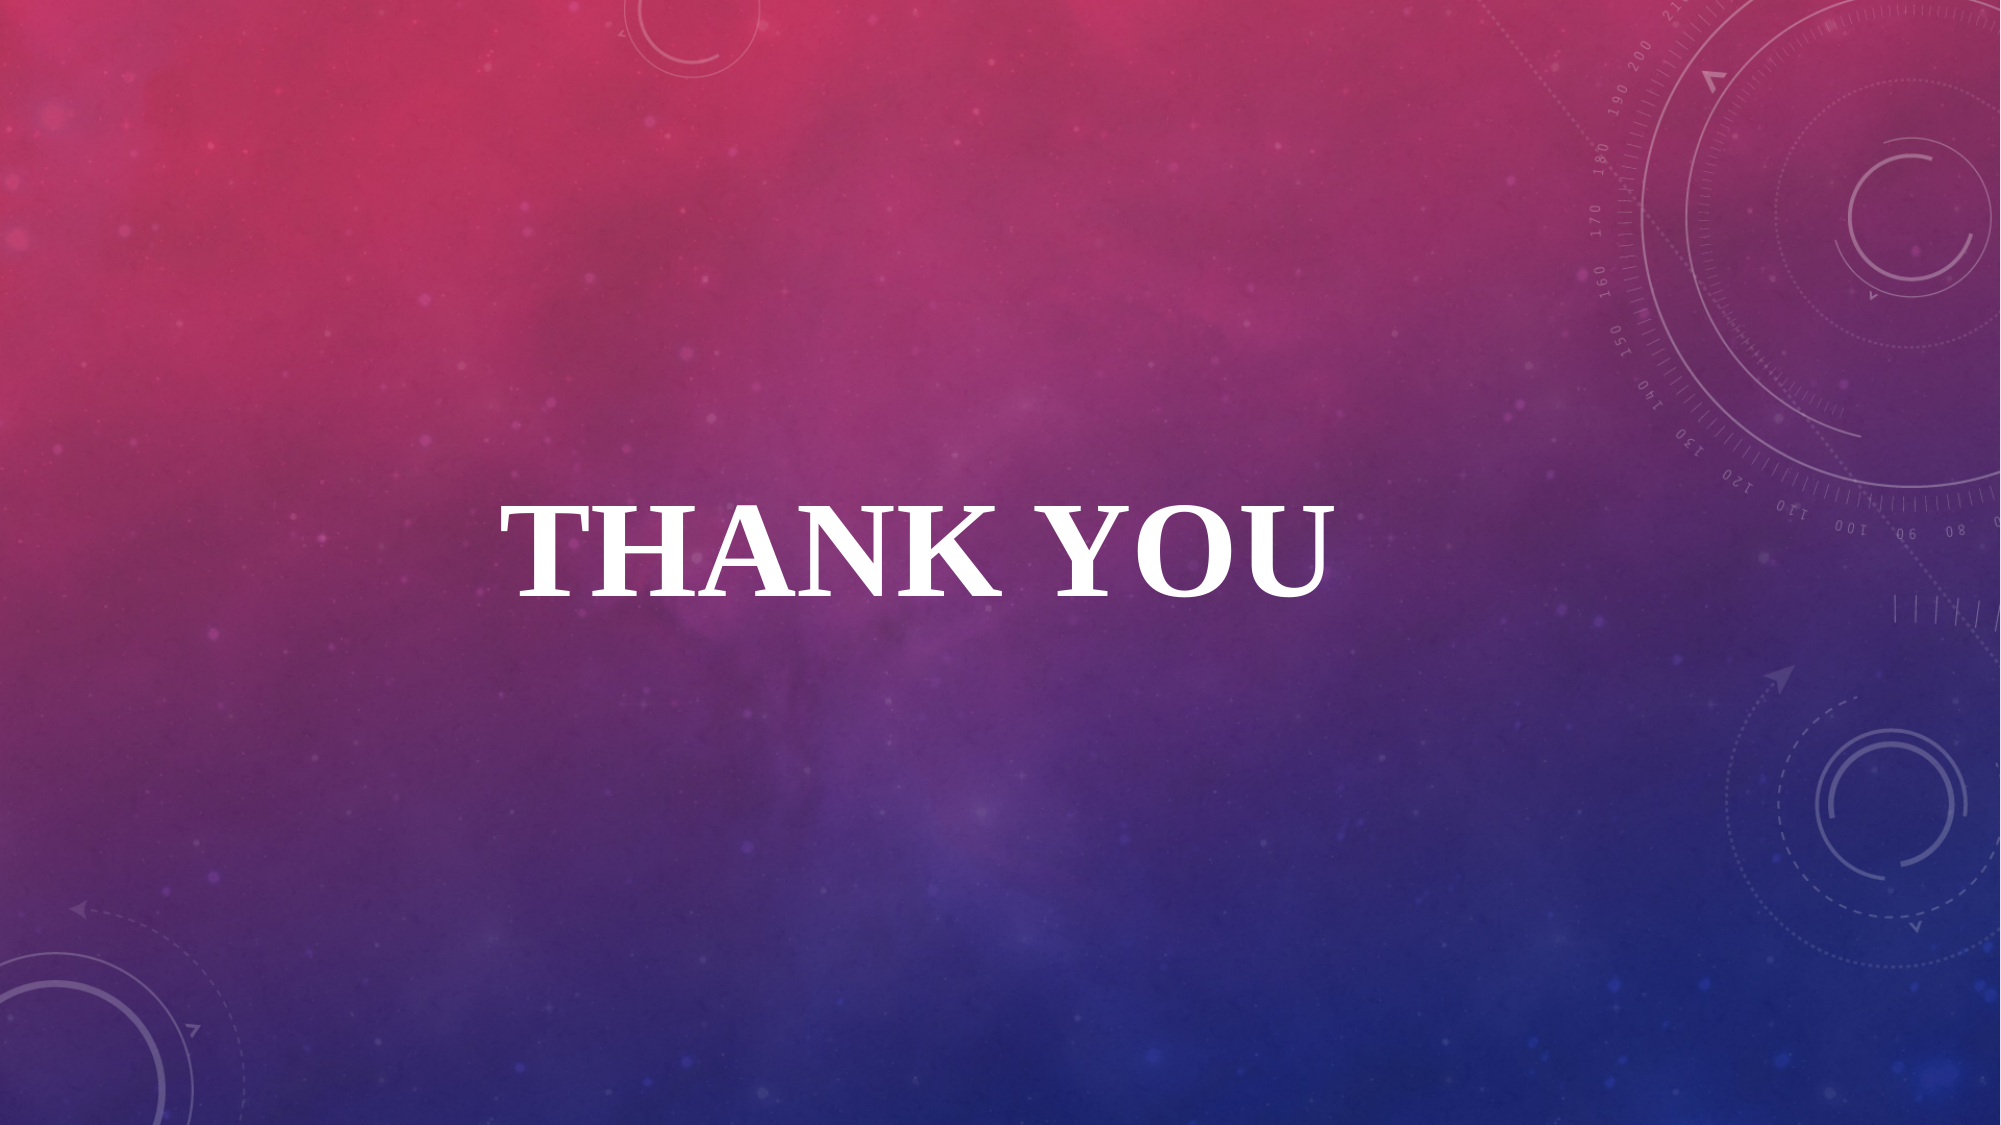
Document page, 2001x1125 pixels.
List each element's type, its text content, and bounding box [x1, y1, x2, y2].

picture [0, 0, 2001, 1125]
title Thank you [125, 421, 1712, 661]
